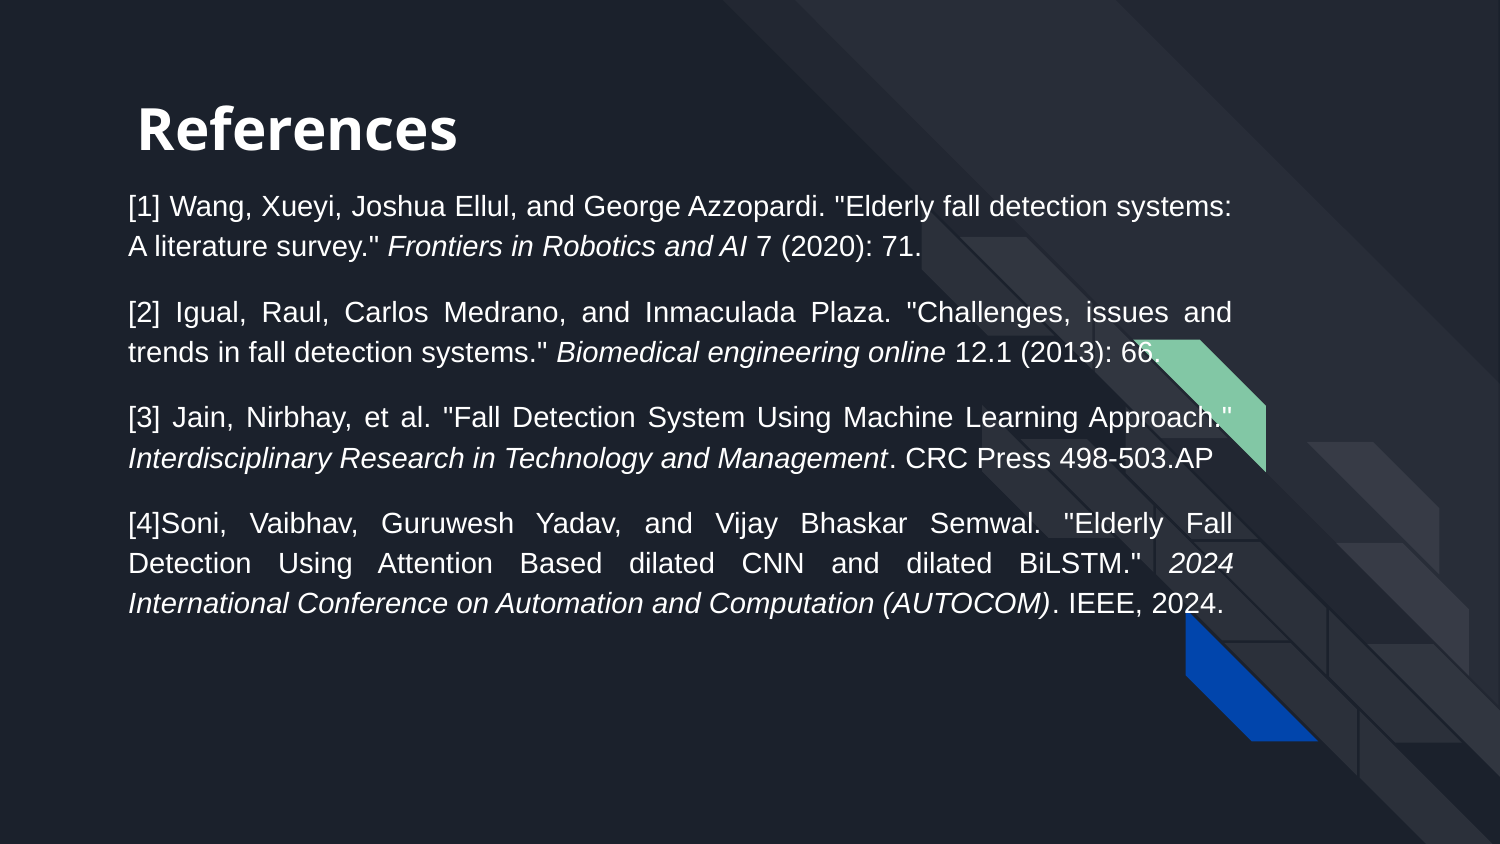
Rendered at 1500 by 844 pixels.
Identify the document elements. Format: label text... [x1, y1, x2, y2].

subtitle [1] Wang, Xueyi, Joshua Ellul, and George Azzopardi. "Elderly fall detection systems: A literature survey." Frontiers in Robotics and AI 7 (2020): 71. [2] Igual, Raul, Carlos Medrano, and Inmaculada Plaza. "Challenges, issues and trends in fall detection systems." Biomedical engineering online 12.1 (2013): 66. [3] Jain, Nirbhay, et al. "Fall Detection System Using Machine Learning Approach." Interdisciplinary Research in Technology and Management. CRC Press 498-503.AP [4]Soni, Vaibhav, Guruwesh Yadav, and Vijay Bhaskar Semwal. "Elderly Fall Detection Using Attention Based dilated CNN and dilated BiLSTM." 2024 International Conference on Automation and Computation (AUTOCOM). IEEE, 2024. [113, 166, 1250, 775]
title References [121, 0, 850, 166]
